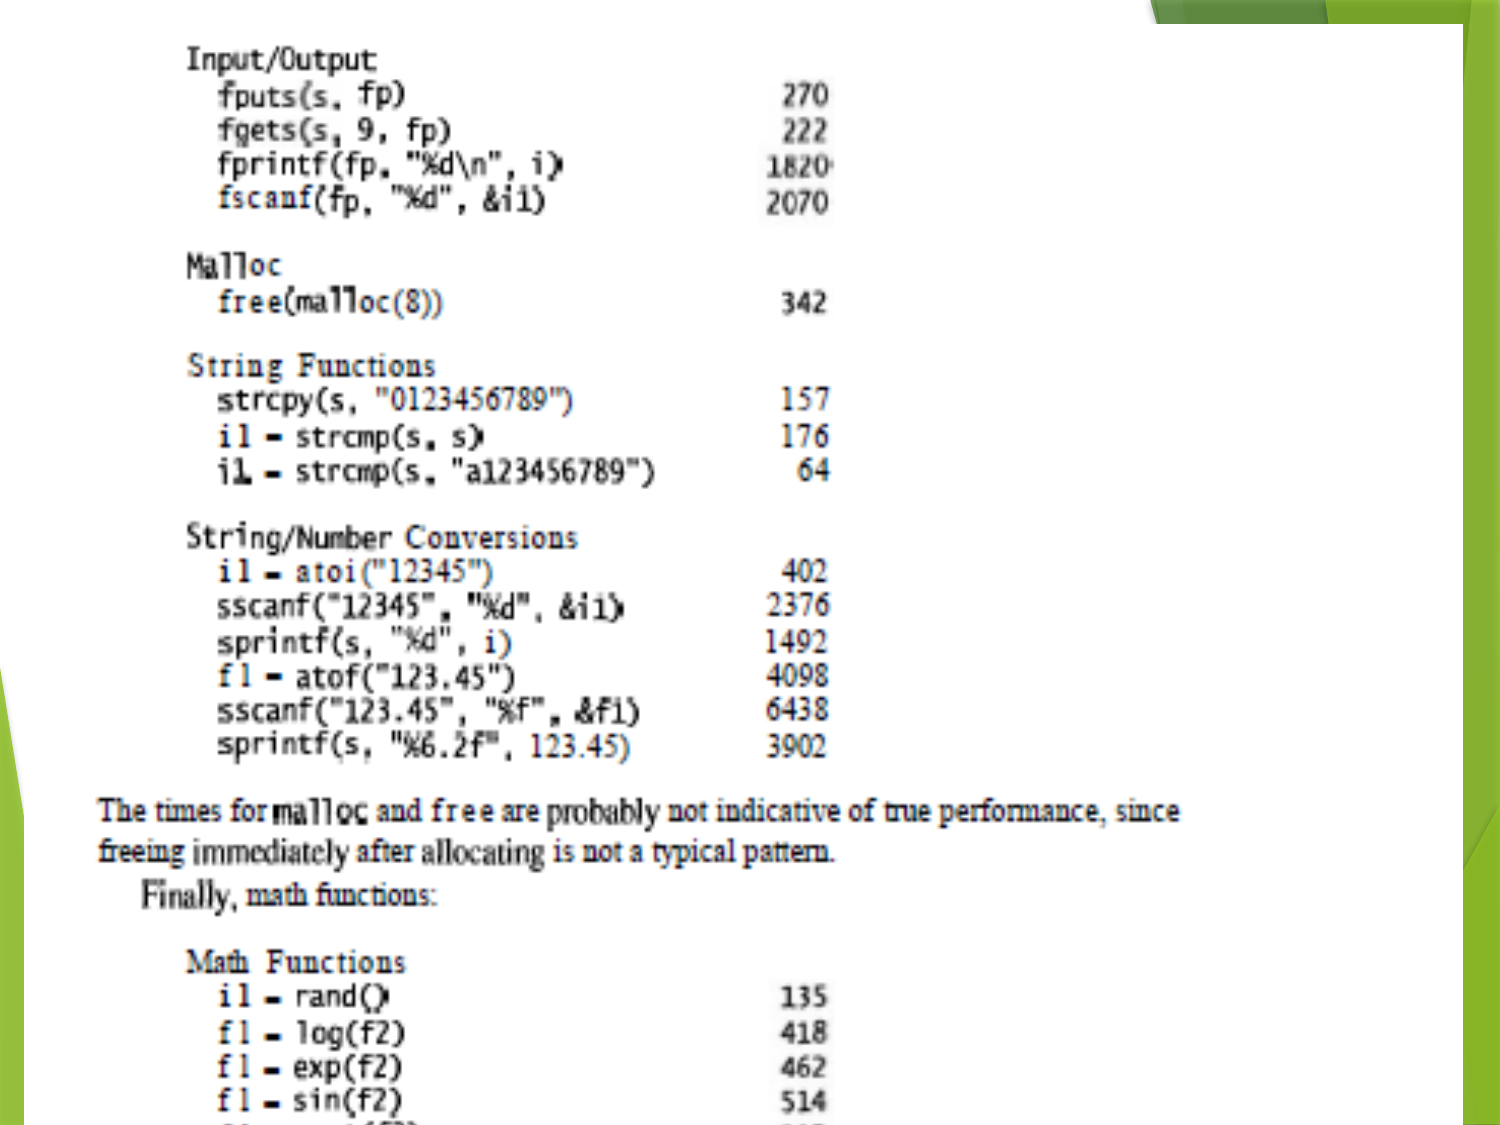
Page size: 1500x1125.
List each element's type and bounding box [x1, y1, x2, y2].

list [24, 24, 1463, 1125]
